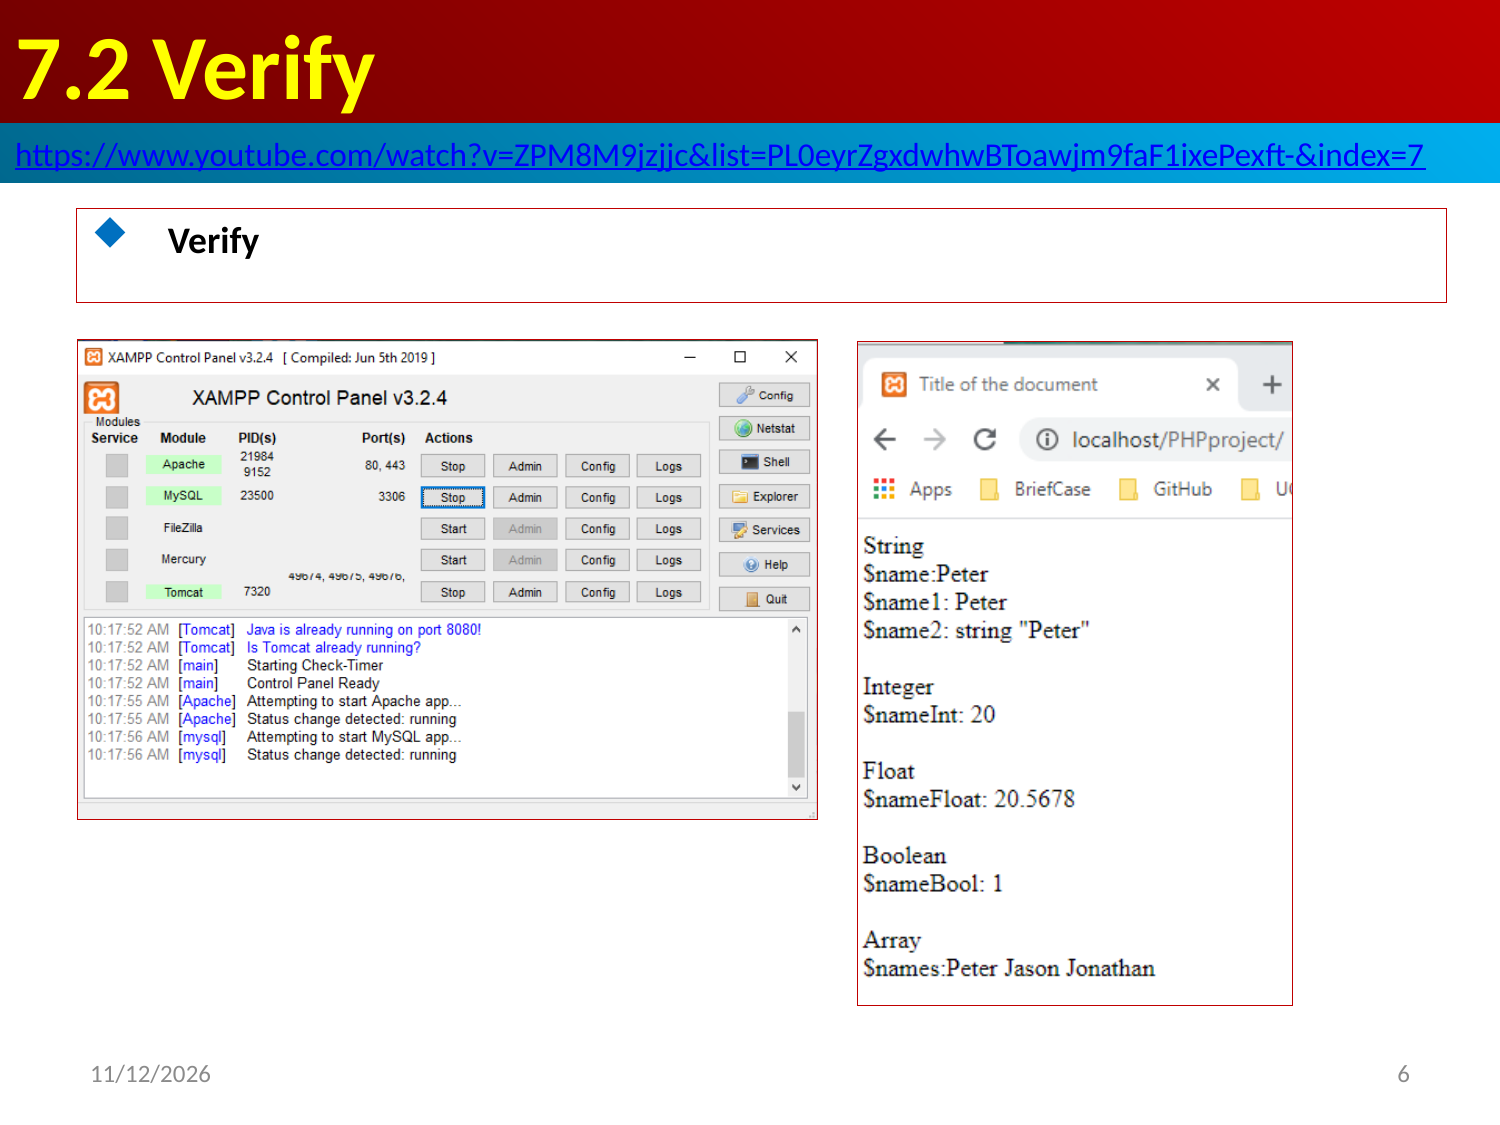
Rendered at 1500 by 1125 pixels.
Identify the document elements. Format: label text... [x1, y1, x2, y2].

picture [856, 341, 1294, 1006]
text_box https://www.youtube.com/watch?v=ZPM8M9jzjjc&list=PL0eyrZgxdwhwBToawjm9faF1ixePexft-&index=7 [0, 123, 1500, 183]
title 7.2 Verify [0, 0, 1500, 123]
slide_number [75, 1042, 425, 1103]
picture [77, 339, 819, 820]
slide_number 6 [1074, 1042, 1425, 1103]
subtitle Verify [76, 208, 1447, 303]
